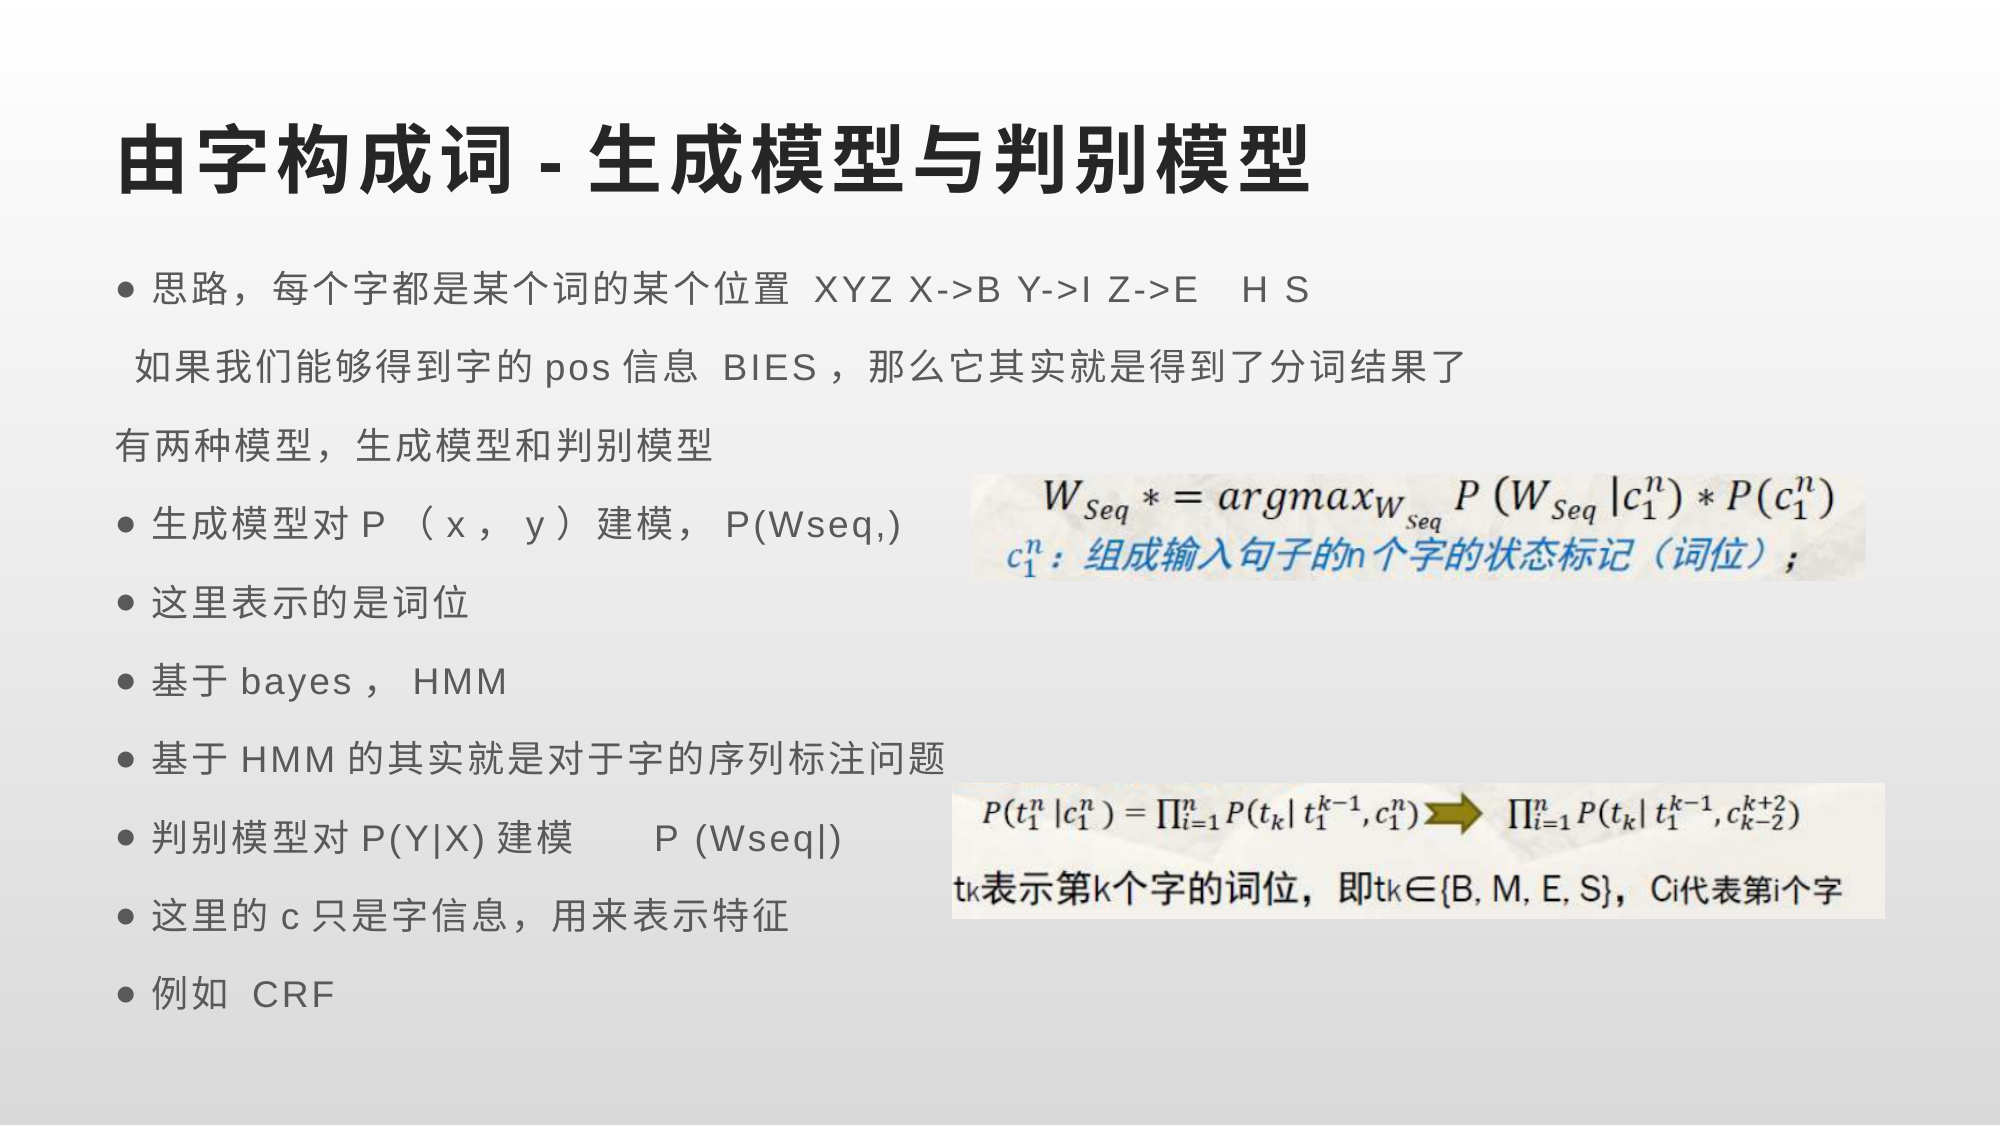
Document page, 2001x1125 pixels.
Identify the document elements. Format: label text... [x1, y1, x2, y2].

picture [971, 474, 1866, 581]
title 由字构成词-生成模型与判别模型 [99, 99, 1900, 216]
picture [951, 783, 1885, 919]
